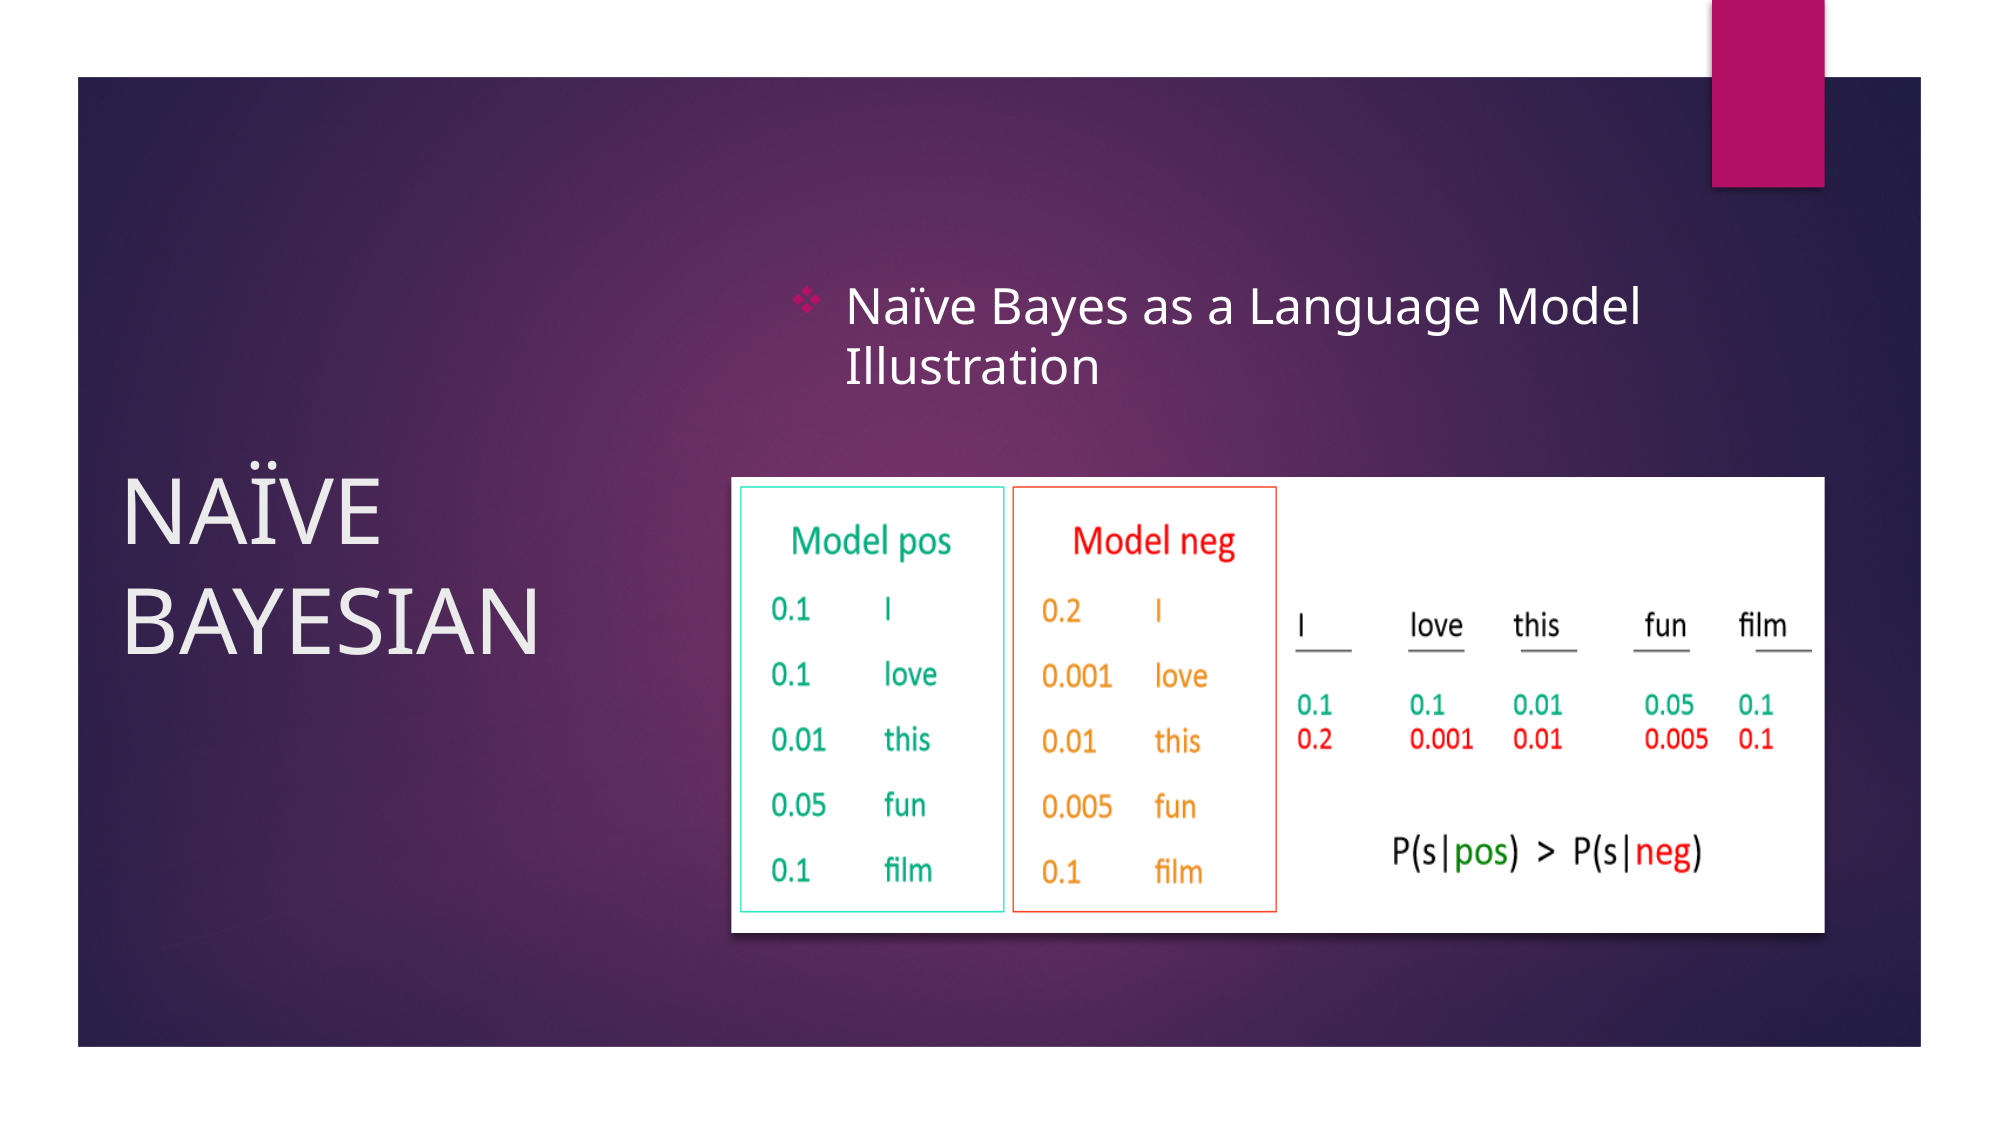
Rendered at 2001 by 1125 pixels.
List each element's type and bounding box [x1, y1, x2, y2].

text_box [0, 0, 2000, 1125]
picture [731, 477, 1825, 933]
